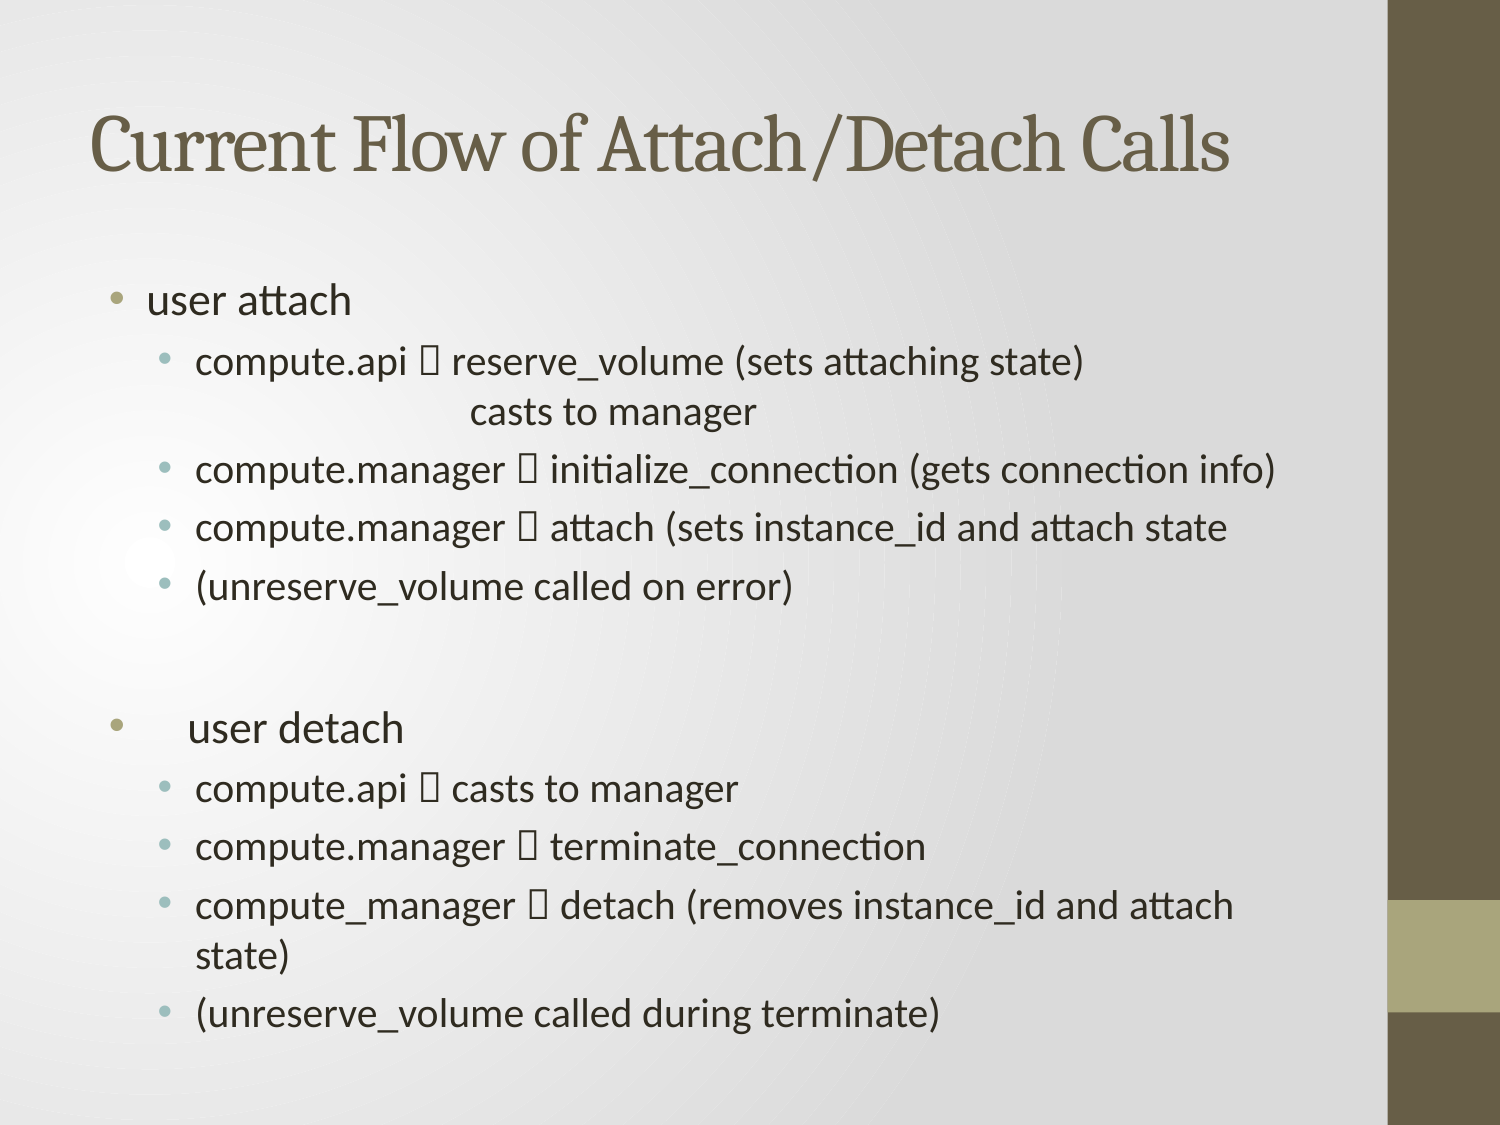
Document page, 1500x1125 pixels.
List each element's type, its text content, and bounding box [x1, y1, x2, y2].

list user attach compute.api  reserve_volume (sets attaching state) casts to manager compute.manager  initialize_connection (gets connection info) compute.manager  attach (sets instance_id and attach state (unreserve_volume called on error) user detach compute.api  casts to manager compute.manager  terminate_connection compute_manager  detach (removes instance_id and attach state) (unreserve_volume called during terminate) [75, 262, 1325, 1050]
title Current Flow of Attach/Detach Calls [75, 45, 1325, 233]
